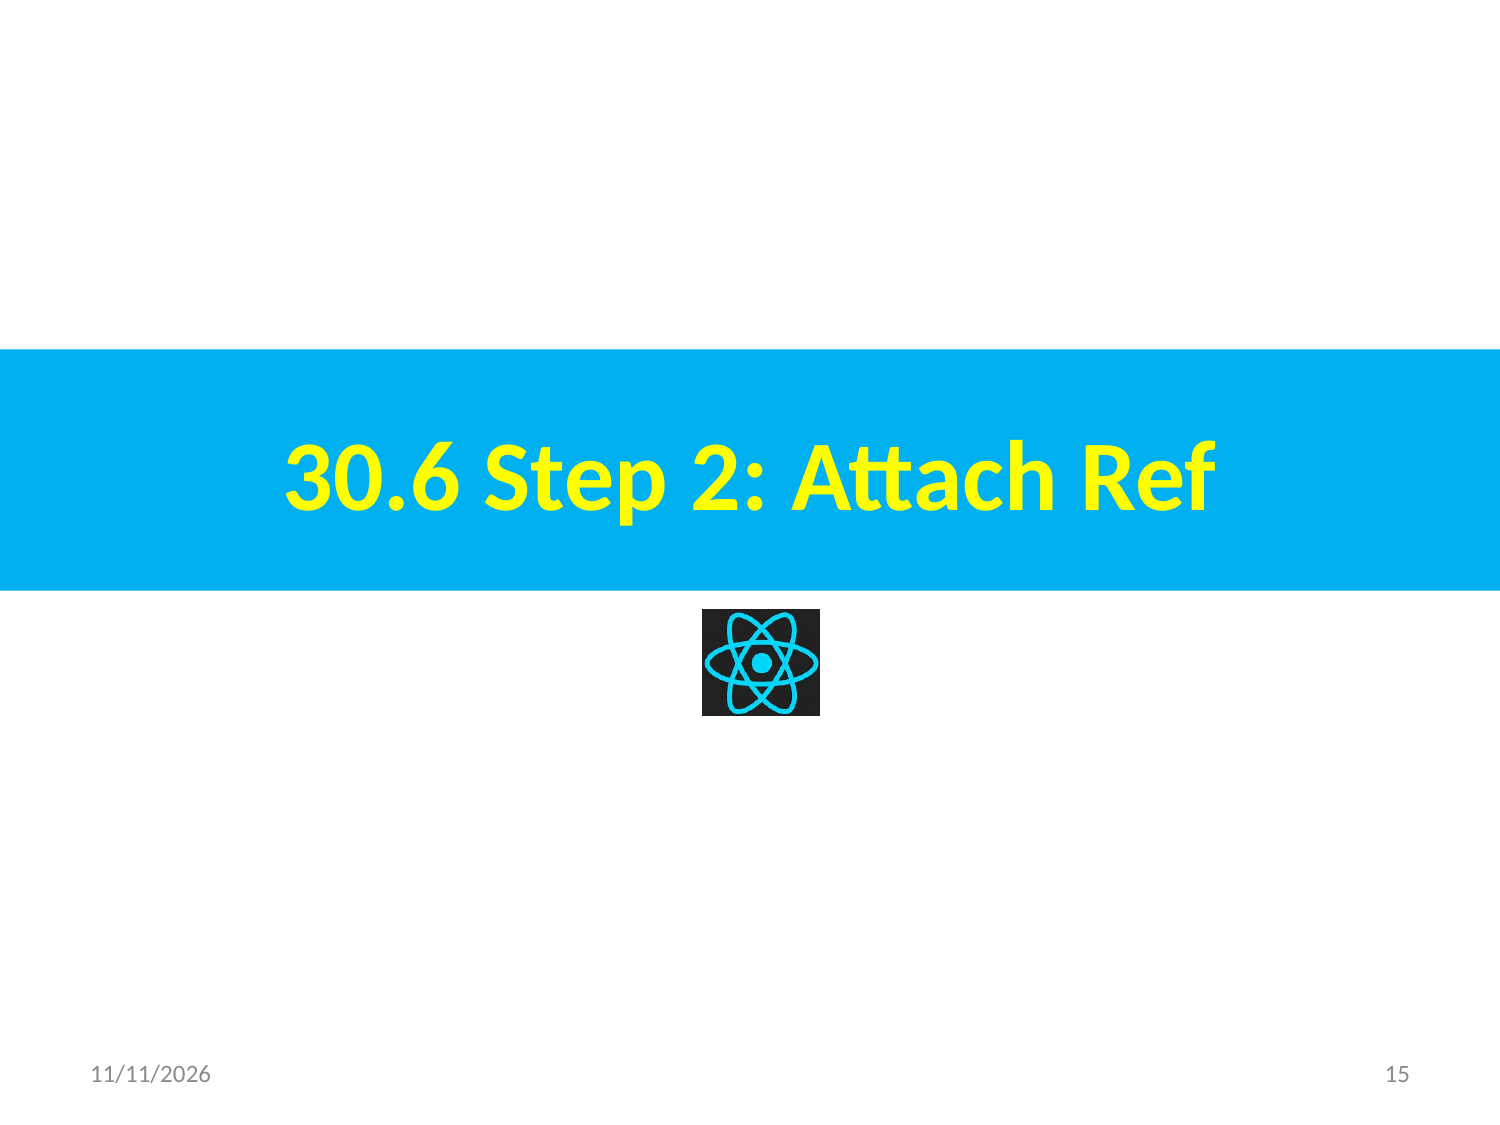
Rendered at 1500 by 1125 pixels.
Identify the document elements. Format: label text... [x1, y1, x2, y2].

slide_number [75, 1042, 425, 1103]
slide_number 15 [1074, 1042, 1425, 1103]
title 30.6 Step 2: Attach Ref [0, 349, 1500, 591]
picture [702, 609, 821, 716]
